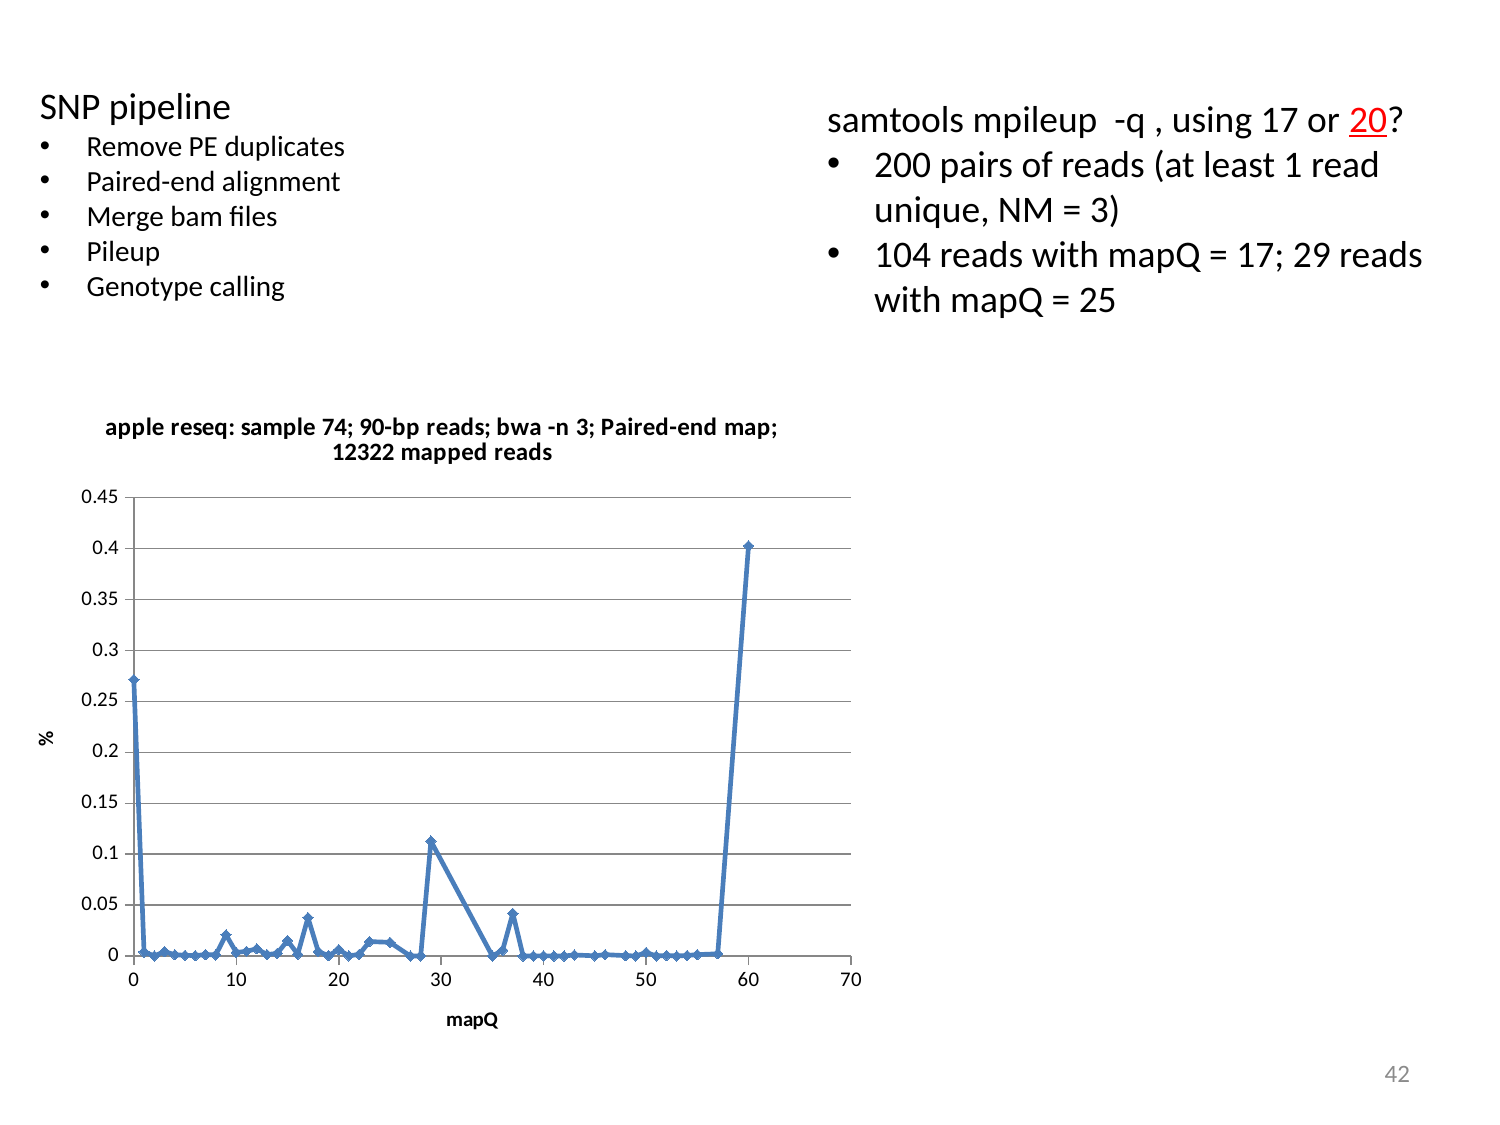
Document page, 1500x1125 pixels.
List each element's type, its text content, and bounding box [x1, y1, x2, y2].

slide_number 42 [1074, 1042, 1425, 1103]
text_box SNP pipeline Remove PE duplicates Paired-end alignment Merge bam files Pileup Genotype calling [24, 74, 1500, 345]
chart [4, 387, 880, 1063]
text_box samtools mpileup -q , using 17 or 20? 200 pairs of reads (at least 1 read unique, NM = 3) 104 reads with mapQ = 17; 29 reads with mapQ = 25 [812, 87, 1490, 373]
